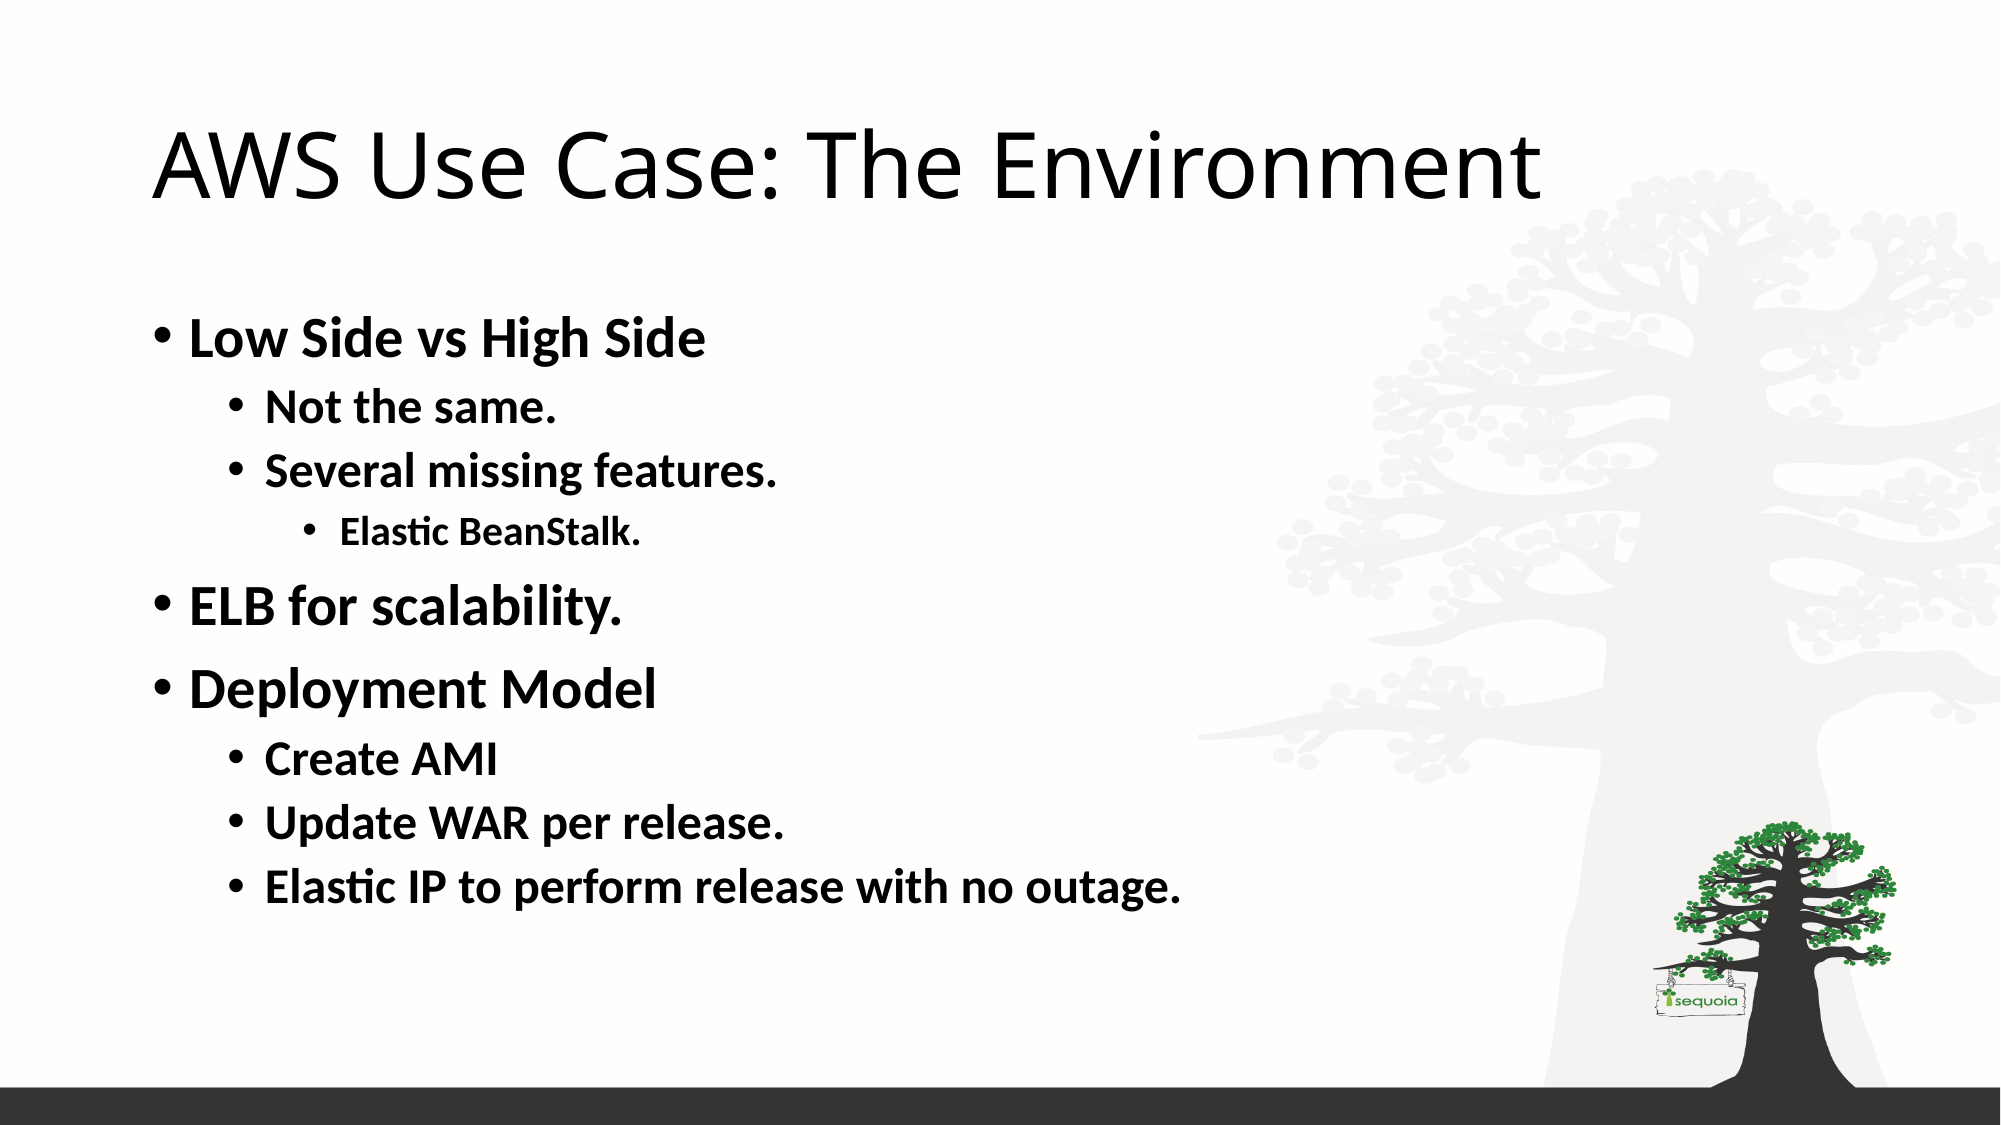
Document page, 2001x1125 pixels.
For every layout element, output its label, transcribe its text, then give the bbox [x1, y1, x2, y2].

title AWS Use Case: The Environment [137, 59, 1863, 278]
list Low Side vs High Side Not the same. Several missing features. Elastic BeanStalk. ELB for scalability. Deployment Model Create AMI Update WAR per release. Elastic IP to perform release with no outage. [137, 299, 1863, 1014]
picture [0, 0, 2001, 1125]
